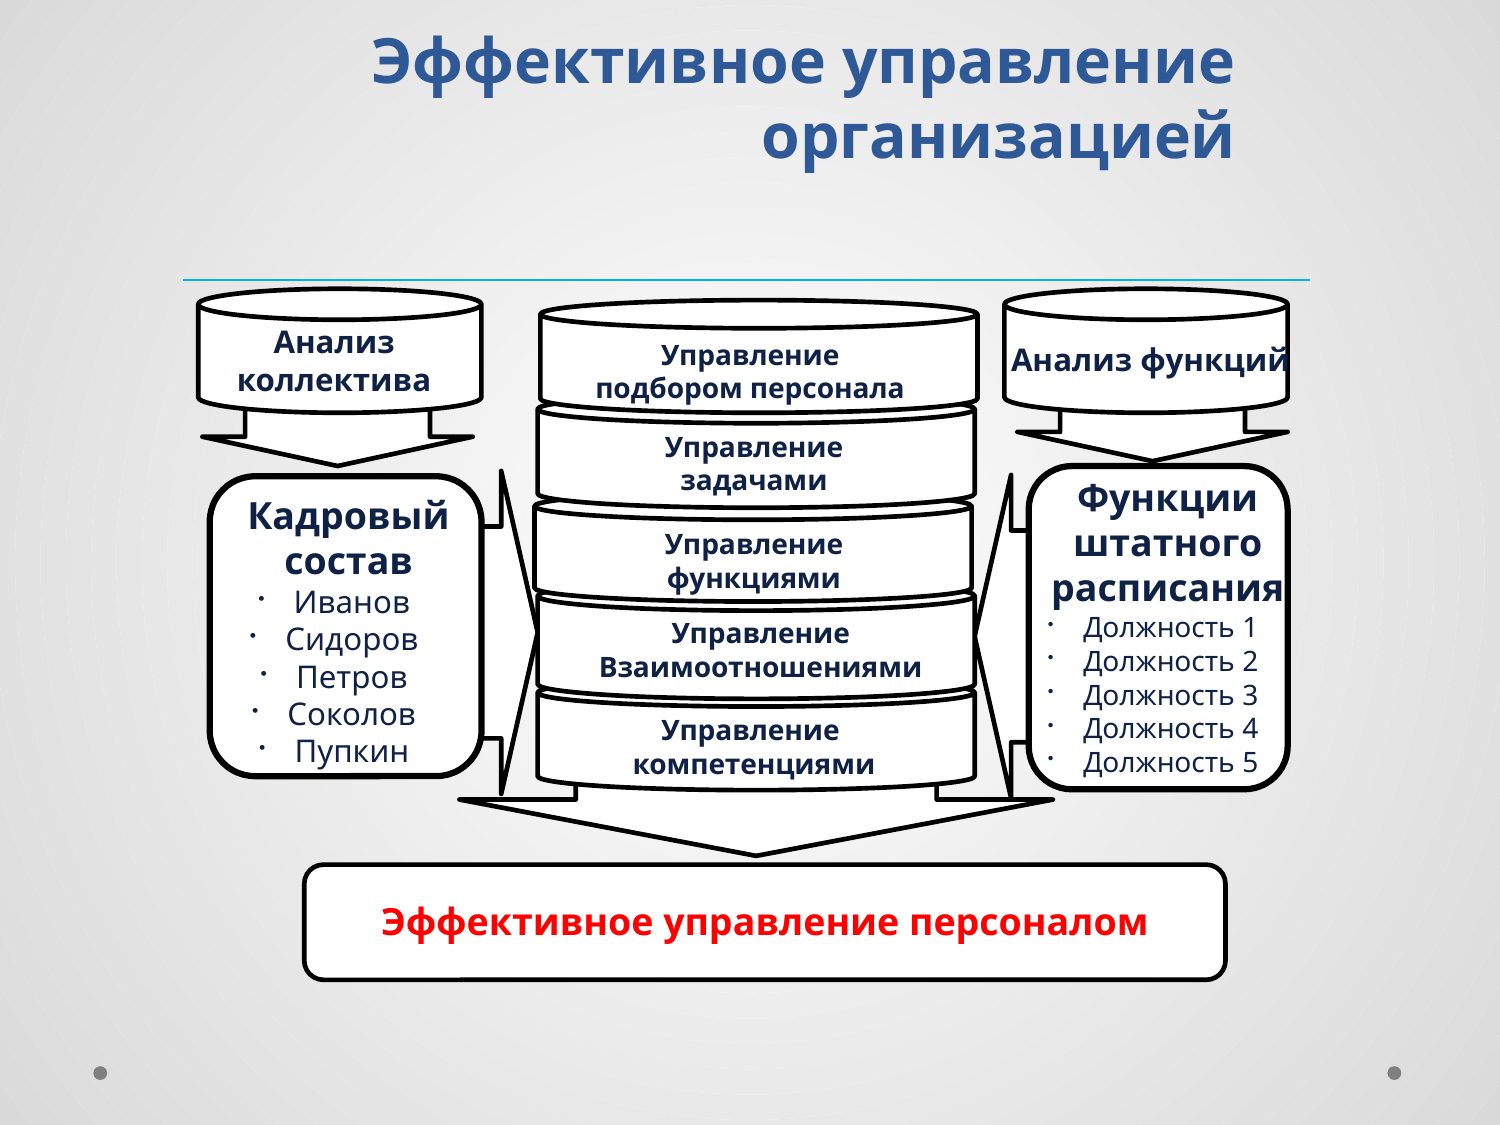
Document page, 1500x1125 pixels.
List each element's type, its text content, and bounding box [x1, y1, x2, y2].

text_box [201, 315, 1306, 795]
text_box [538, 297, 980, 313]
text_box [195, 289, 484, 398]
text_box Эффективное управление персоналом [331, 890, 1199, 950]
text_box [301, 862, 1228, 983]
text_box [465, 803, 1048, 859]
title Эффективное управление организацией [88, 108, 1252, 179]
text_box [1002, 289, 1290, 313]
